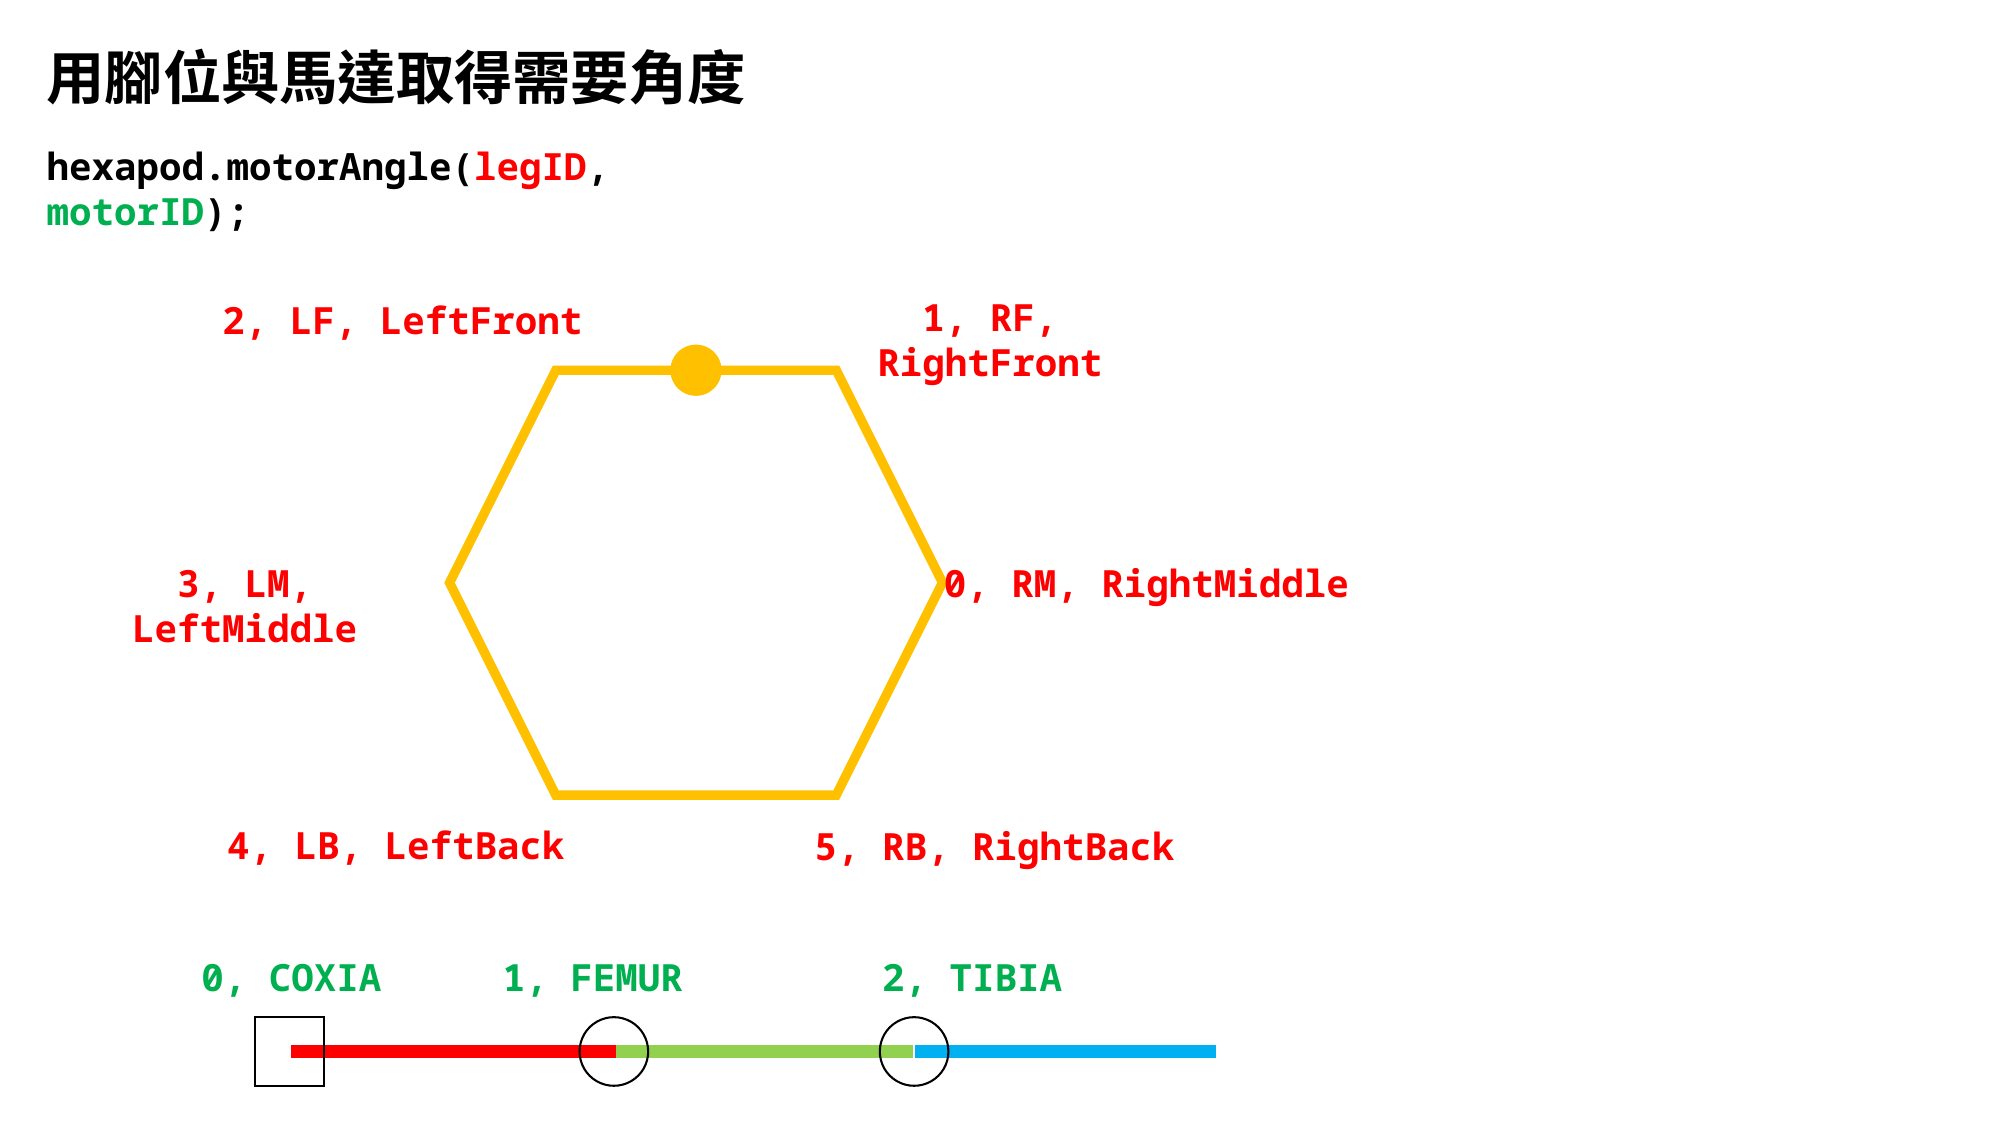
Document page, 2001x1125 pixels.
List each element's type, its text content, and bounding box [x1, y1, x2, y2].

text_box 3, LM, LeftMiddle [53, 552, 436, 658]
text_box [254, 1016, 325, 1087]
text_box 2, TIBIA [775, 947, 1170, 1007]
text_box [878, 1016, 950, 1087]
text_box 1, FEMUR [395, 947, 775, 1007]
text_box 4, LB, LeftBack [198, 814, 593, 874]
text_box 0, COXIA [94, 947, 395, 1007]
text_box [449, 345, 943, 796]
text_box 2, LF, LeftFront [205, 289, 600, 349]
text_box [578, 1052, 650, 1087]
text_box 1, RF, RightFront [792, 286, 1187, 392]
text_box 5, RB, RightBack [797, 815, 1192, 876]
text_box 0, RM, RightMiddle [943, 552, 1367, 613]
text_box 用腳位與馬達取得需要角度 [31, 33, 983, 119]
text_box hexapod.motorAngle(legID, motorID); [31, 135, 825, 241]
text_box [578, 1016, 650, 1051]
